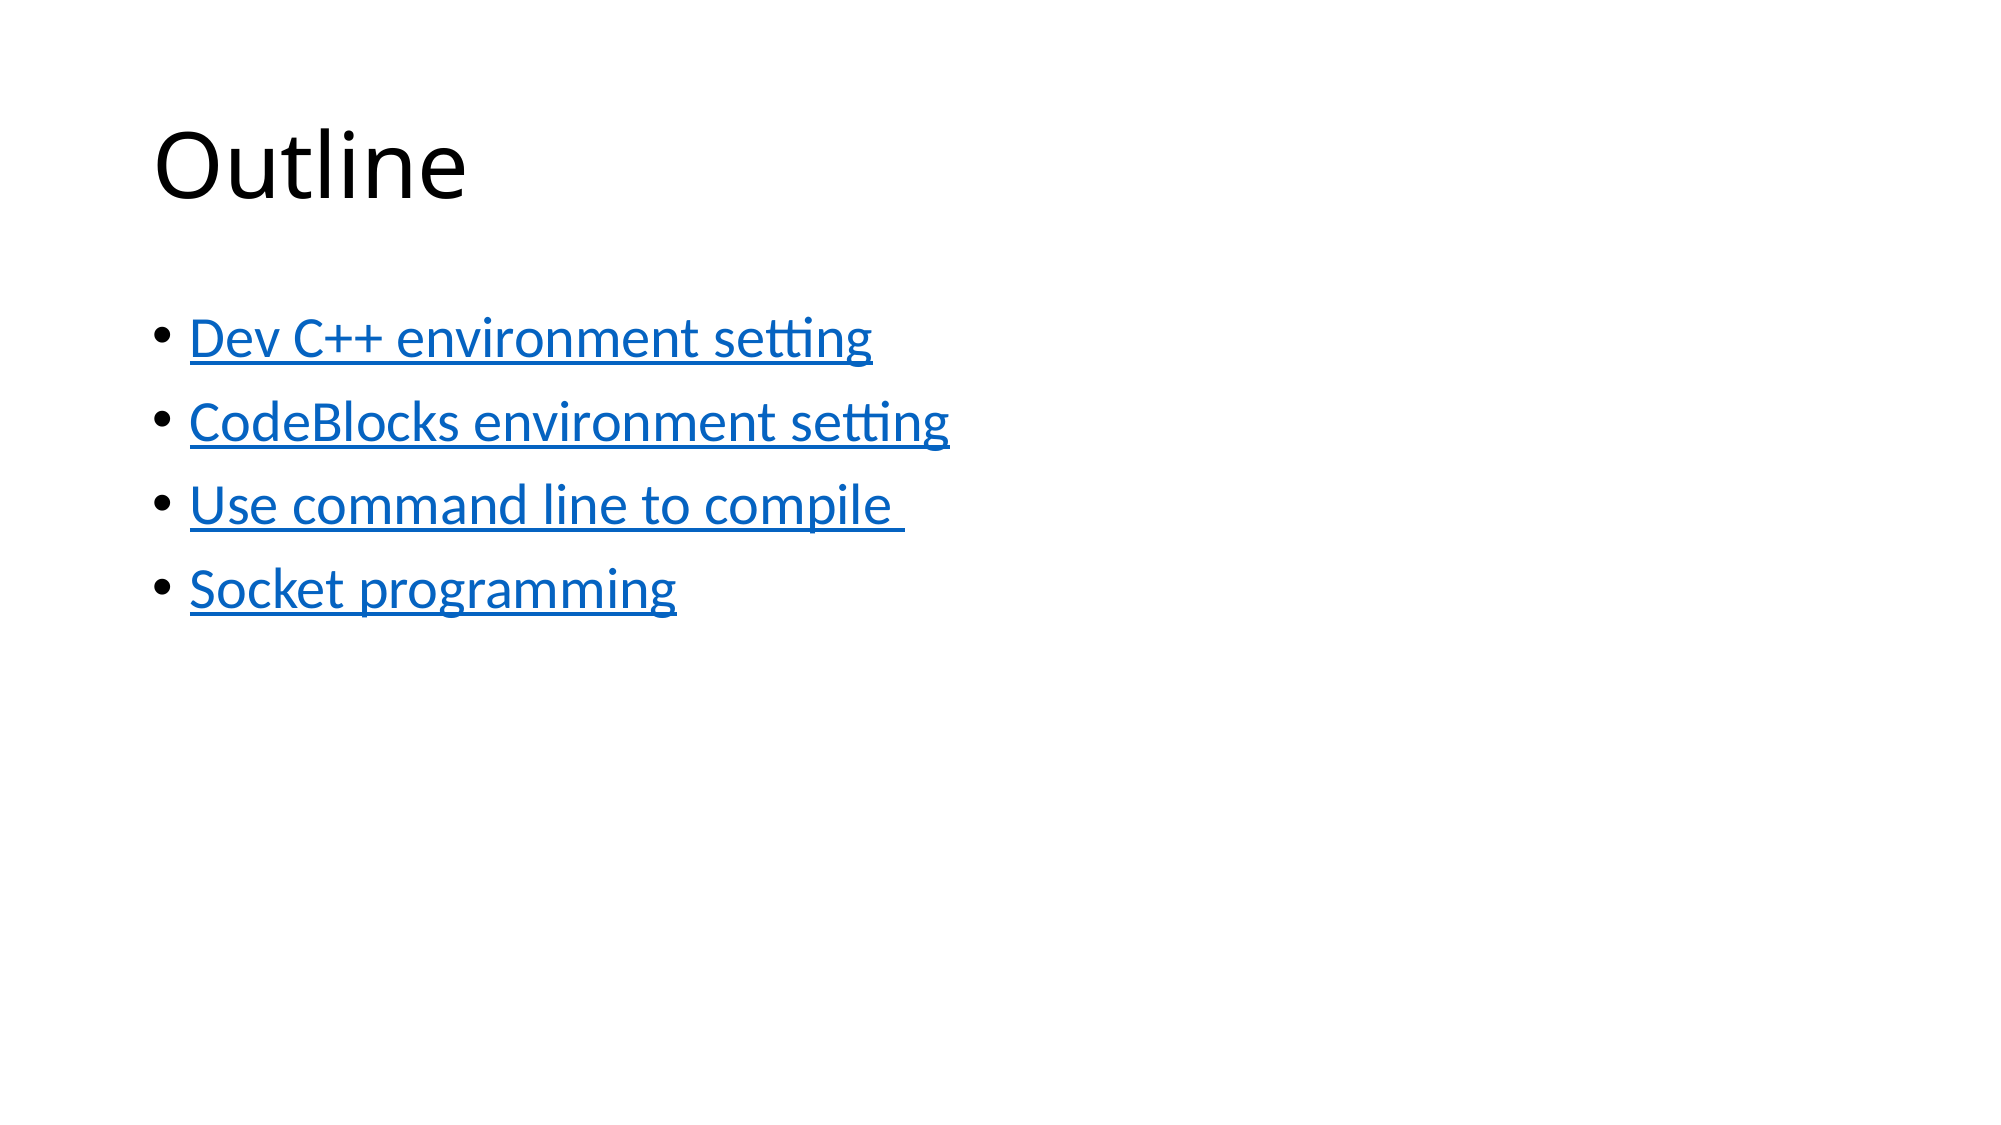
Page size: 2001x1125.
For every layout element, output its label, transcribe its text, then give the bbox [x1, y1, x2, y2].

list Dev C++ environment setting CodeBlocks environment setting Use command line to compile Socket programming [137, 299, 1863, 1014]
title Outline [137, 59, 1863, 278]
